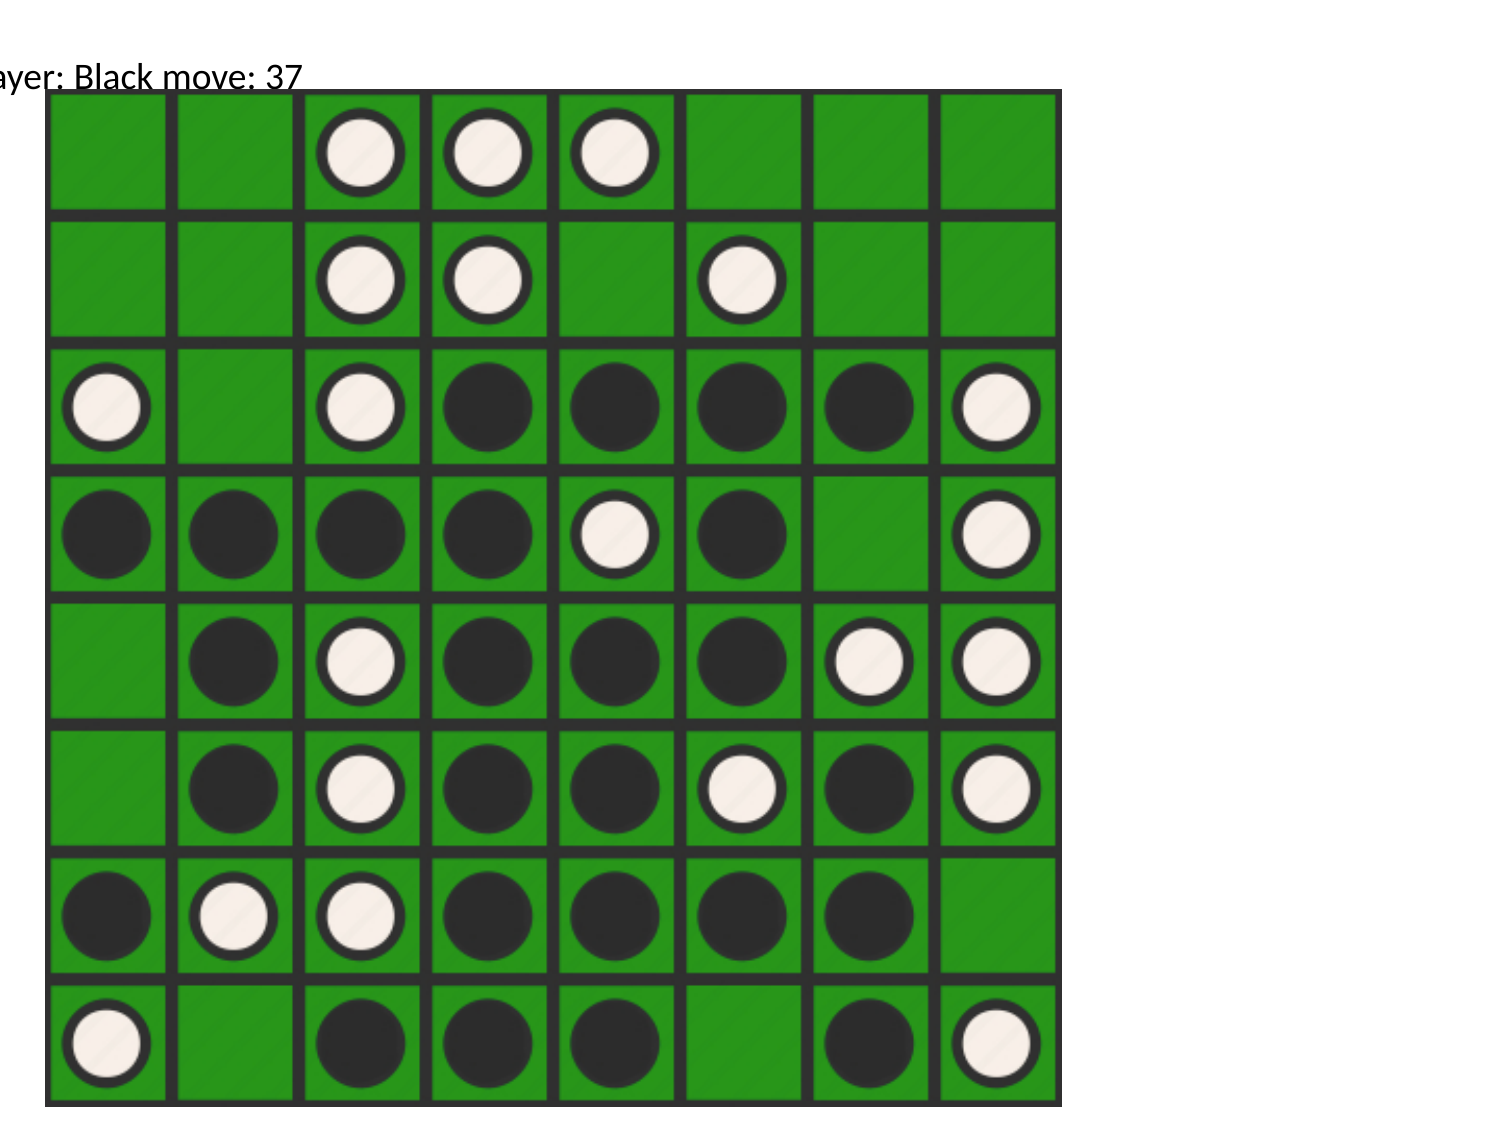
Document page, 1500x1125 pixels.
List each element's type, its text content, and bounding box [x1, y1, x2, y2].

text_box turn: 43 player: Black move: 37 [0, 44, 319, 105]
picture [44, 89, 1062, 1107]
